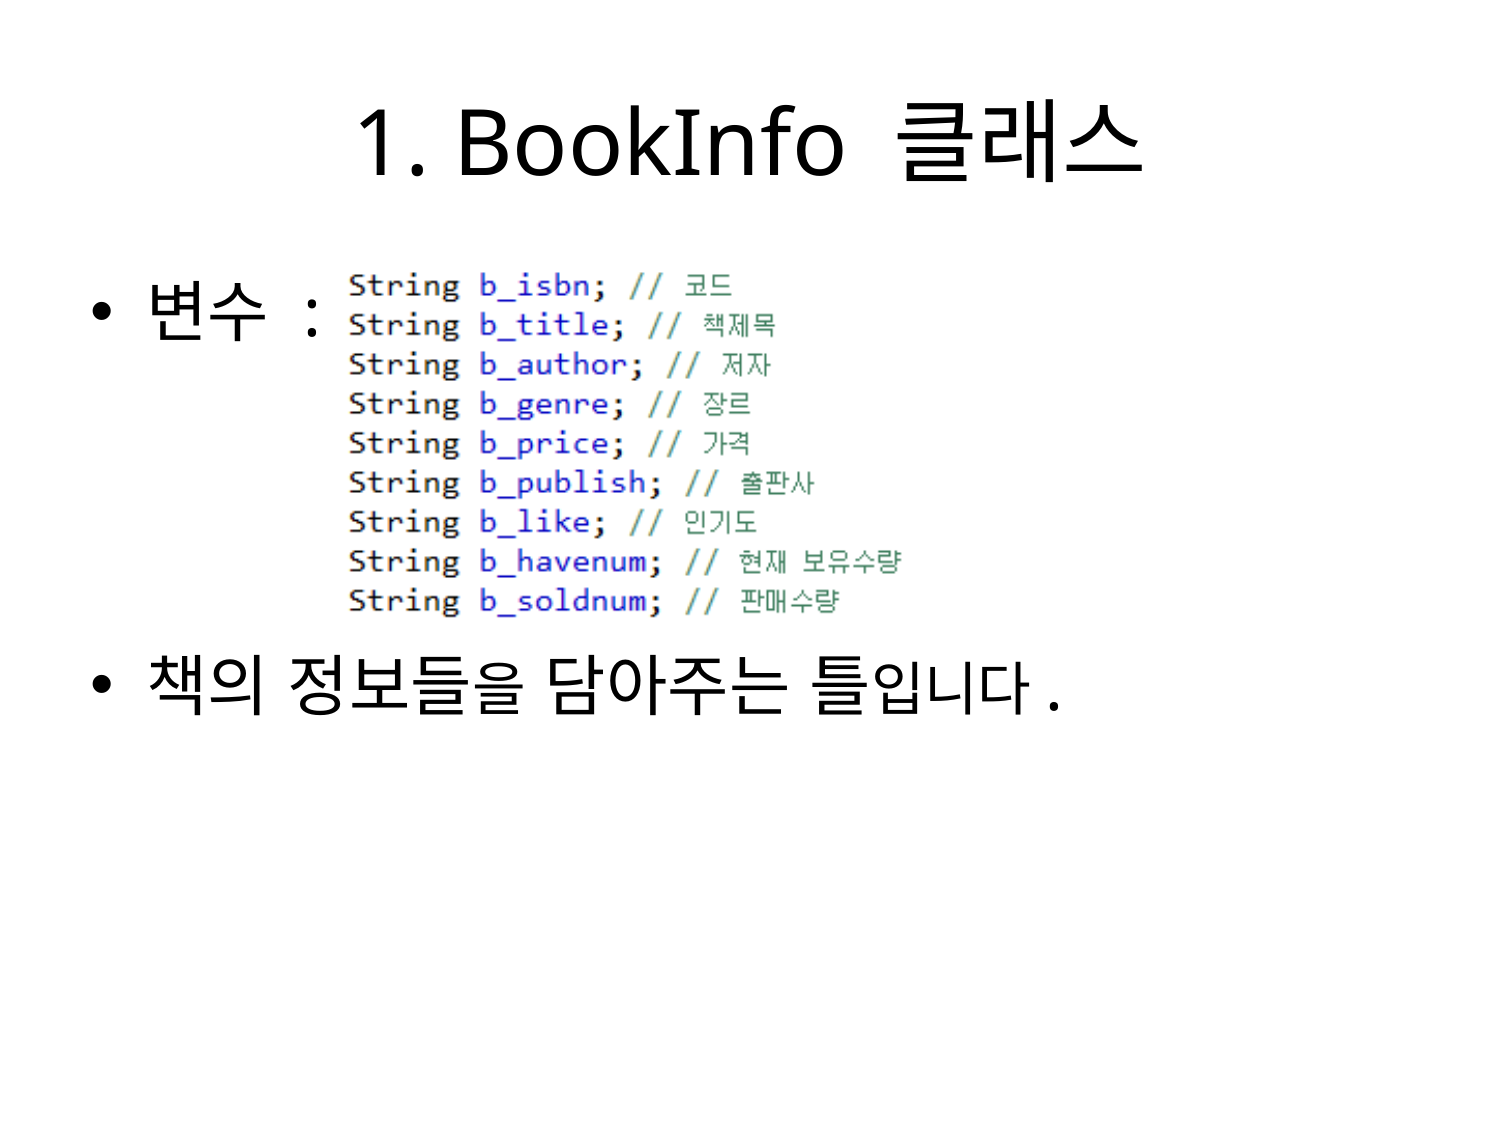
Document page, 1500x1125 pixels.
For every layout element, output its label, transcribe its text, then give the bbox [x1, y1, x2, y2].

picture [327, 269, 915, 635]
list 변수 : 책의 정보들을 담아주는 틀입니다. [75, 262, 1425, 1005]
title 1. BookInfo 클래스 [75, 45, 1425, 233]
